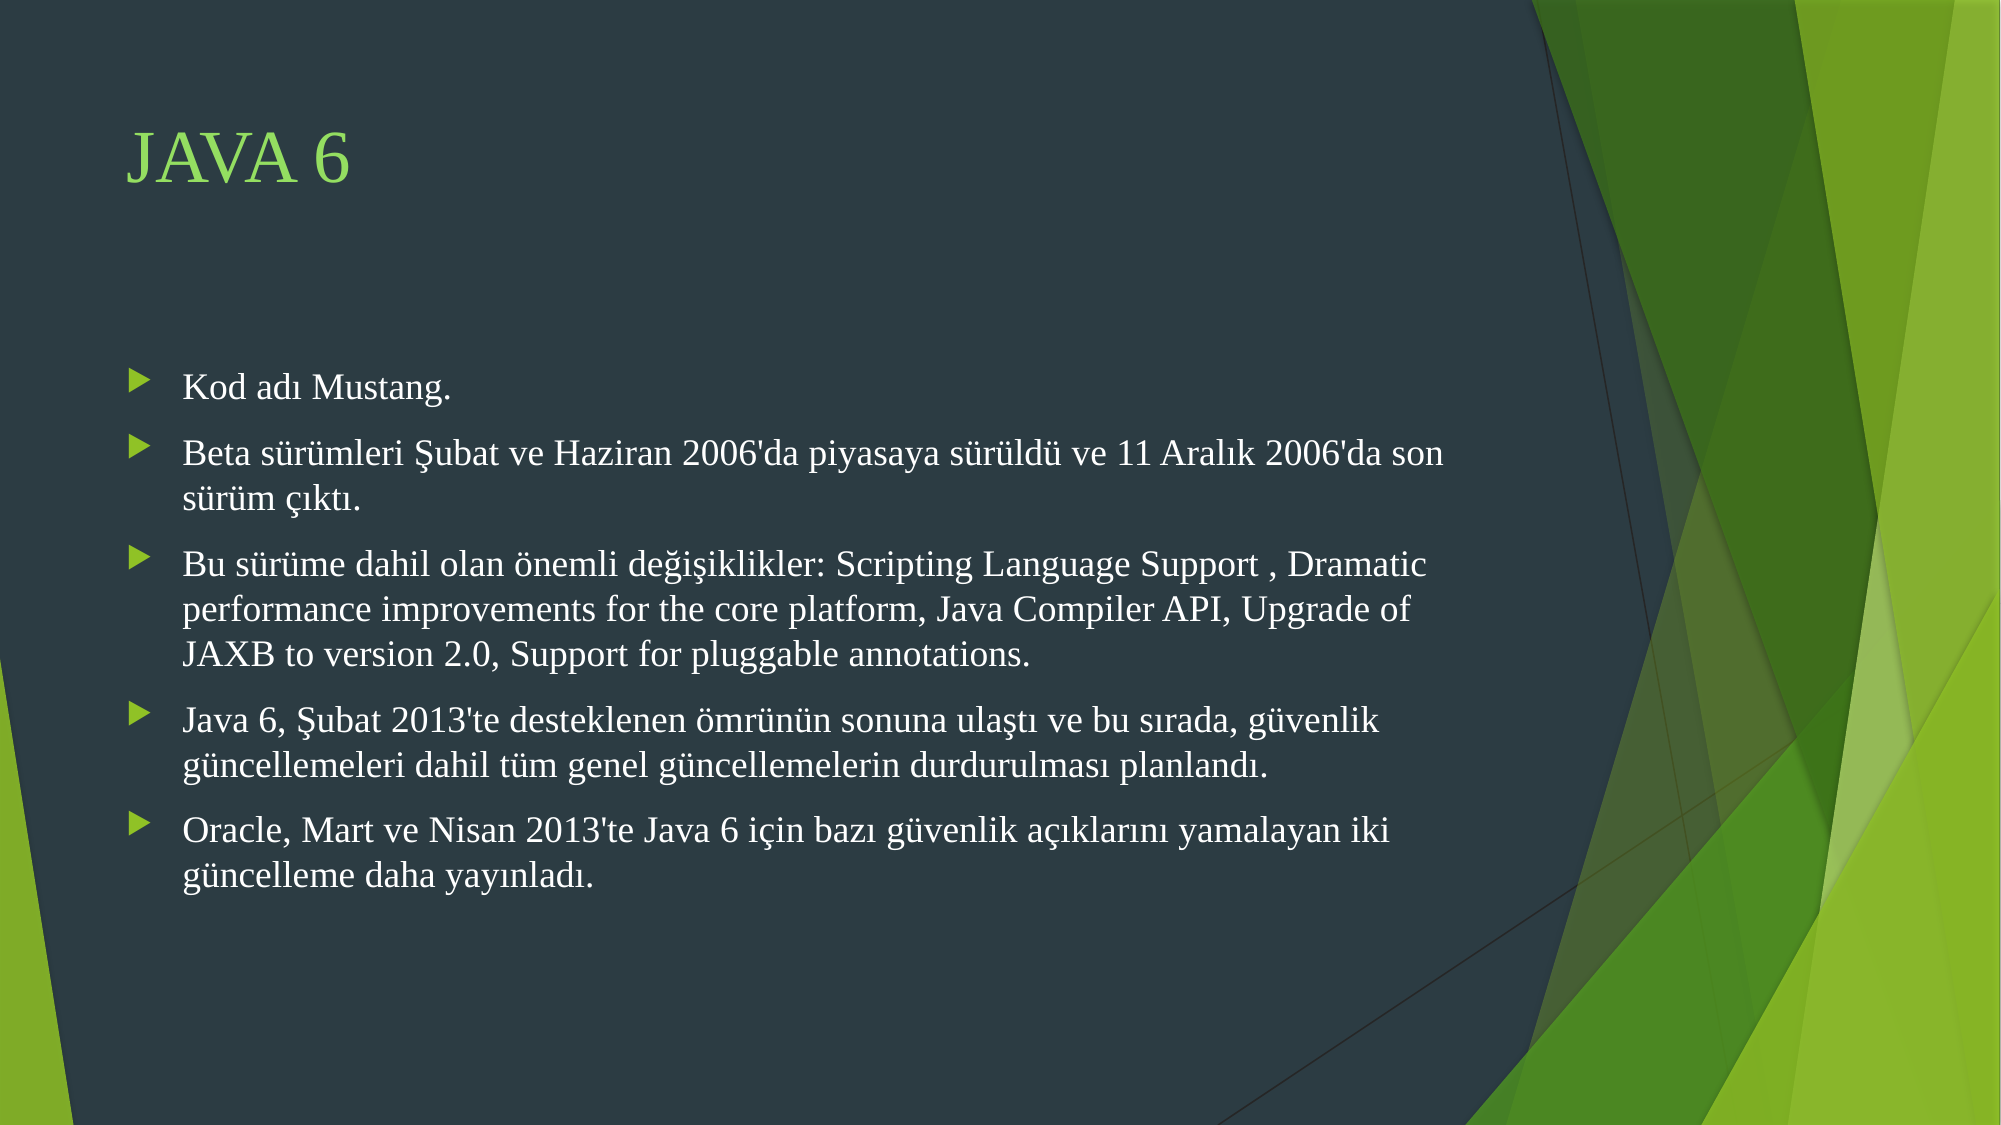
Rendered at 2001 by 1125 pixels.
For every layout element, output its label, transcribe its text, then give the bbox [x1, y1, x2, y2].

title JAVA 6 [111, 99, 1522, 317]
list Kod adı Mustang. Beta sürümleri Şubat ve Haziran 2006'da piyasaya sürüldü ve 11 Aralık 2006'da son sürüm çıktı. Bu sürüme dahil olan önemli değişiklikler: Scripting Language Support , Dramatic performance improvements for the core platform, Java Compiler API, Upgrade of JAXB to version 2.0, Support for pluggable annotations. Java 6, Şubat 2013'te desteklenen ömrünün sonuna ulaştı ve bu sırada, güvenlik güncellemeleri dahil tüm genel güncellemelerin durdurulması planlandı. Oracle, Mart ve Nisan 2013'te Java 6 için bazı güvenlik açıklarını yamalayan iki güncelleme daha yayınladı. [111, 354, 1522, 992]
